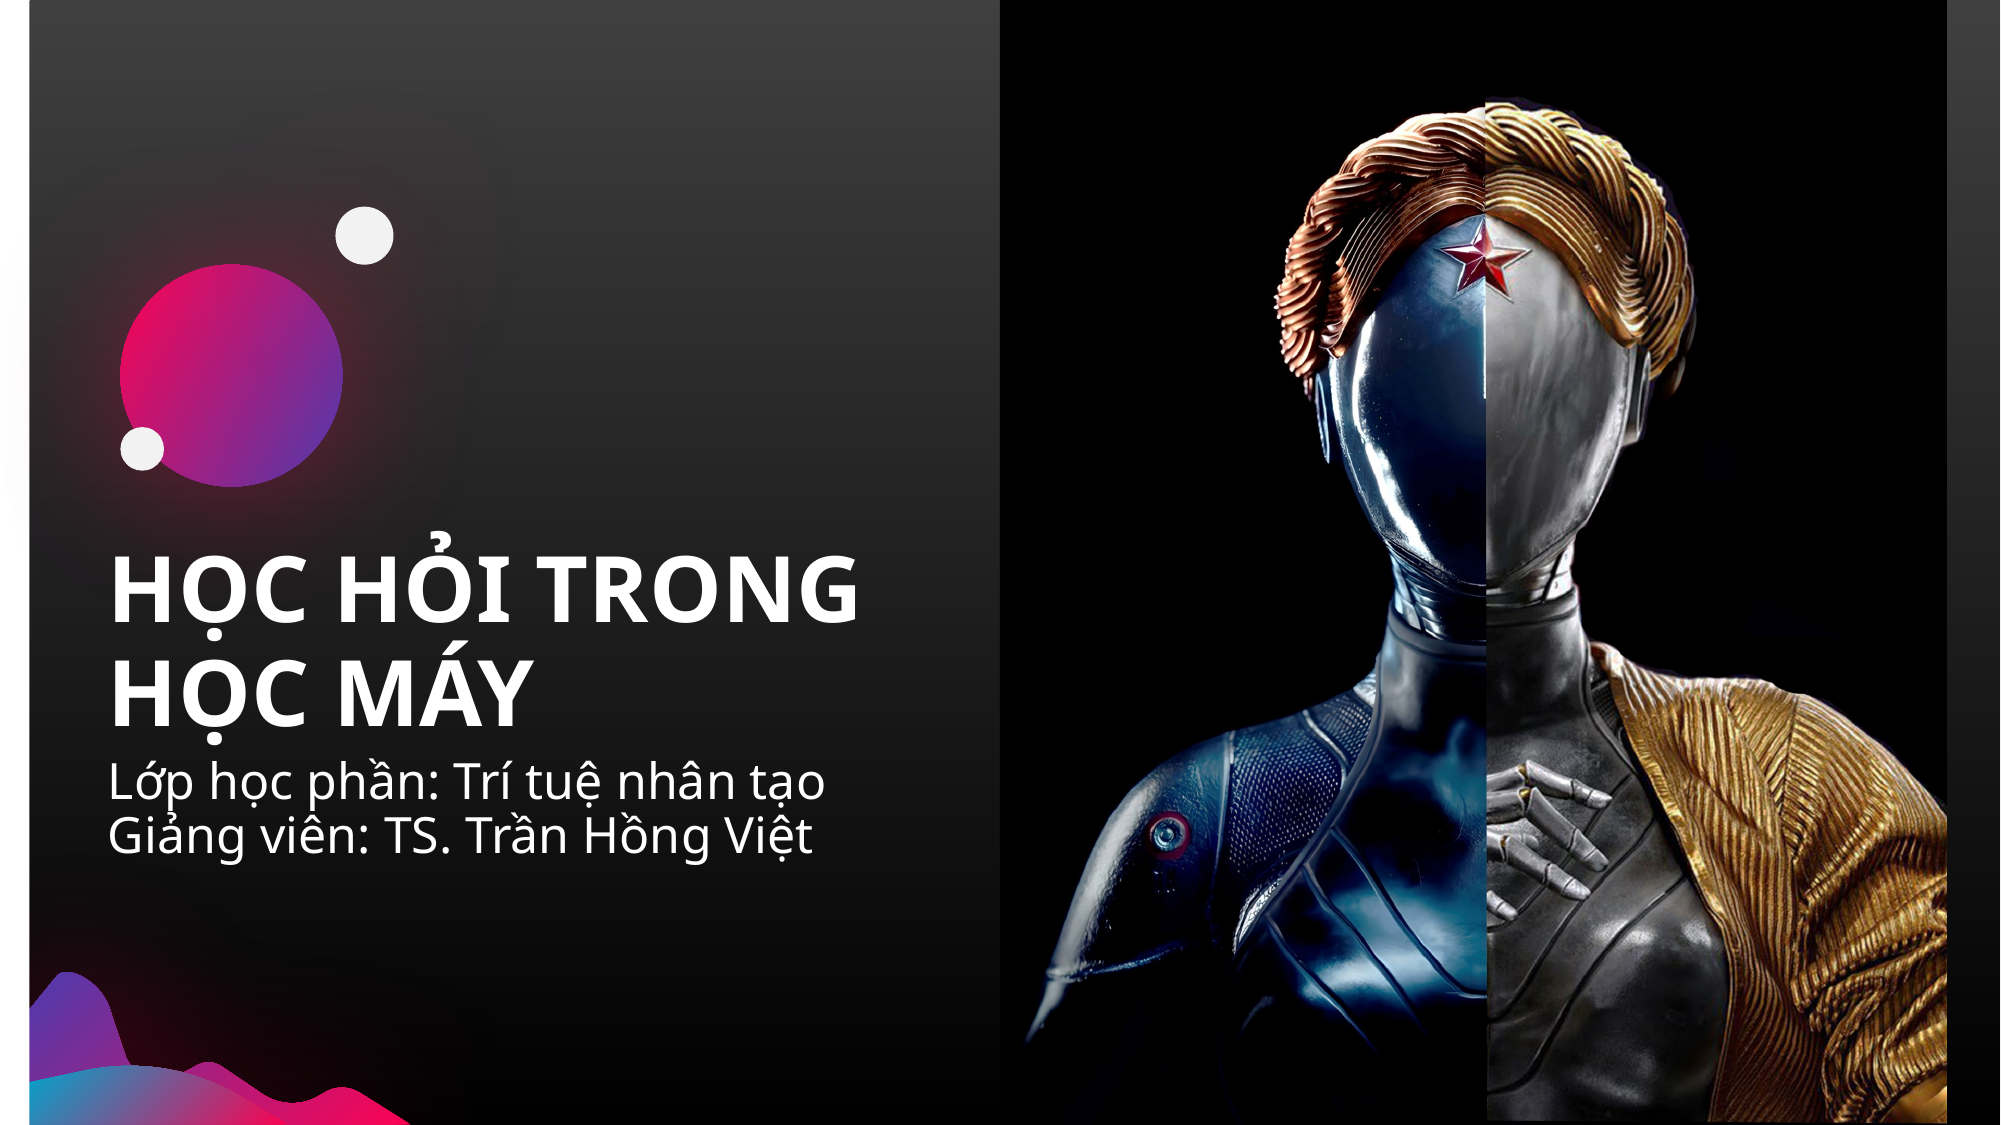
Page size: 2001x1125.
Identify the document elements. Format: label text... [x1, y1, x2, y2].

subtitle Lớp học phần: Trí tuệ nhân tạo Giảng viên: TS. Trần Hồng Việt [107, 756, 947, 874]
title HỌC HỎI TRONG HỌC MÁY [107, 515, 947, 745]
picture [999, 0, 1947, 1125]
